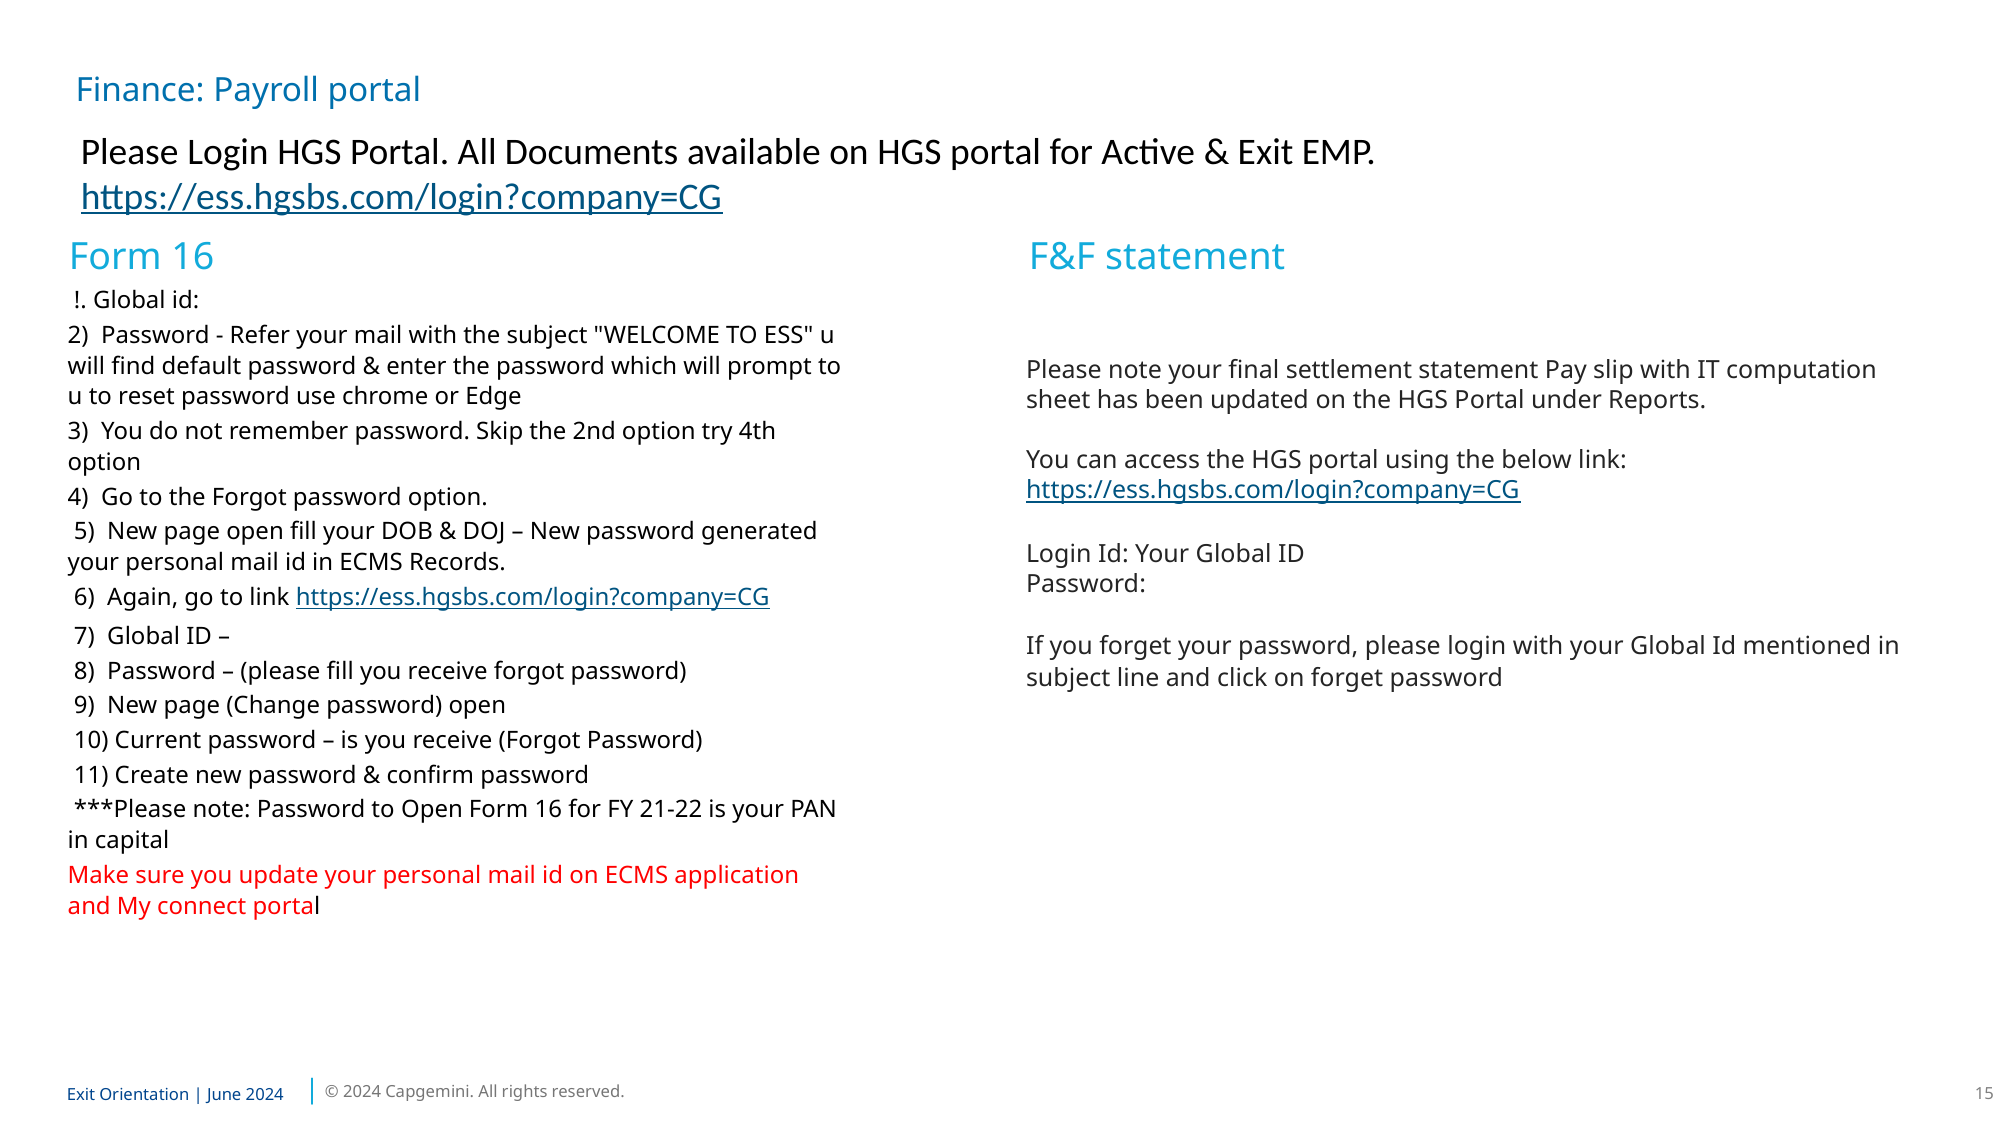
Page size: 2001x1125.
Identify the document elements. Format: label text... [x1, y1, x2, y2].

text_box Form 16 [69, 270, 972, 311]
text_box Please Login HGS Portal. All Documents available on HGS portal for Active & Exit EMP. https://ess.hgsbs.com/login?company=CG [66, 119, 1679, 270]
list !. Global id: 2) Password - Refer your mail with the subject "WELCOME TO ESS" u will find default password & enter the password which will prompt to u to reset password use chrome or Edge 3) You do not remember password. Skip the 2nd option try 4th option 4) Go to the Forgot password option. 5) New page open fill your DOB & DOJ – New password generated your personal mail id in ECMS Records. 6) Again, go to link https://ess.hgsbs.com/login?company=CG 7) Global ID – 8) Password – (please fill you receive forgot password) 9) New page (Change password) open 10) Current password – is you receive (Forgot Password) 11) Create new password & confirm password ***Please note: Password to Open Form 16 for FY 21-22 is your PAN in capital Make sure you update your personal mail id on ECMS application and My connect portal [0, 249, 847, 979]
title Finance: Payroll portal [66, 45, 1863, 118]
list Please note your final settlement statement Pay slip with IT computation sheet has been updated on the HGS Portal under Reports. You can access the HGS portal using the below link: https://ess.hgsbs.com/login?company=CG Login Id: Your Global ID Password: If you forget your password, please login with your Global Id mentioned in subject line and click on forget password [1025, 323, 1931, 1053]
list F&F statement [1028, 231, 1934, 304]
